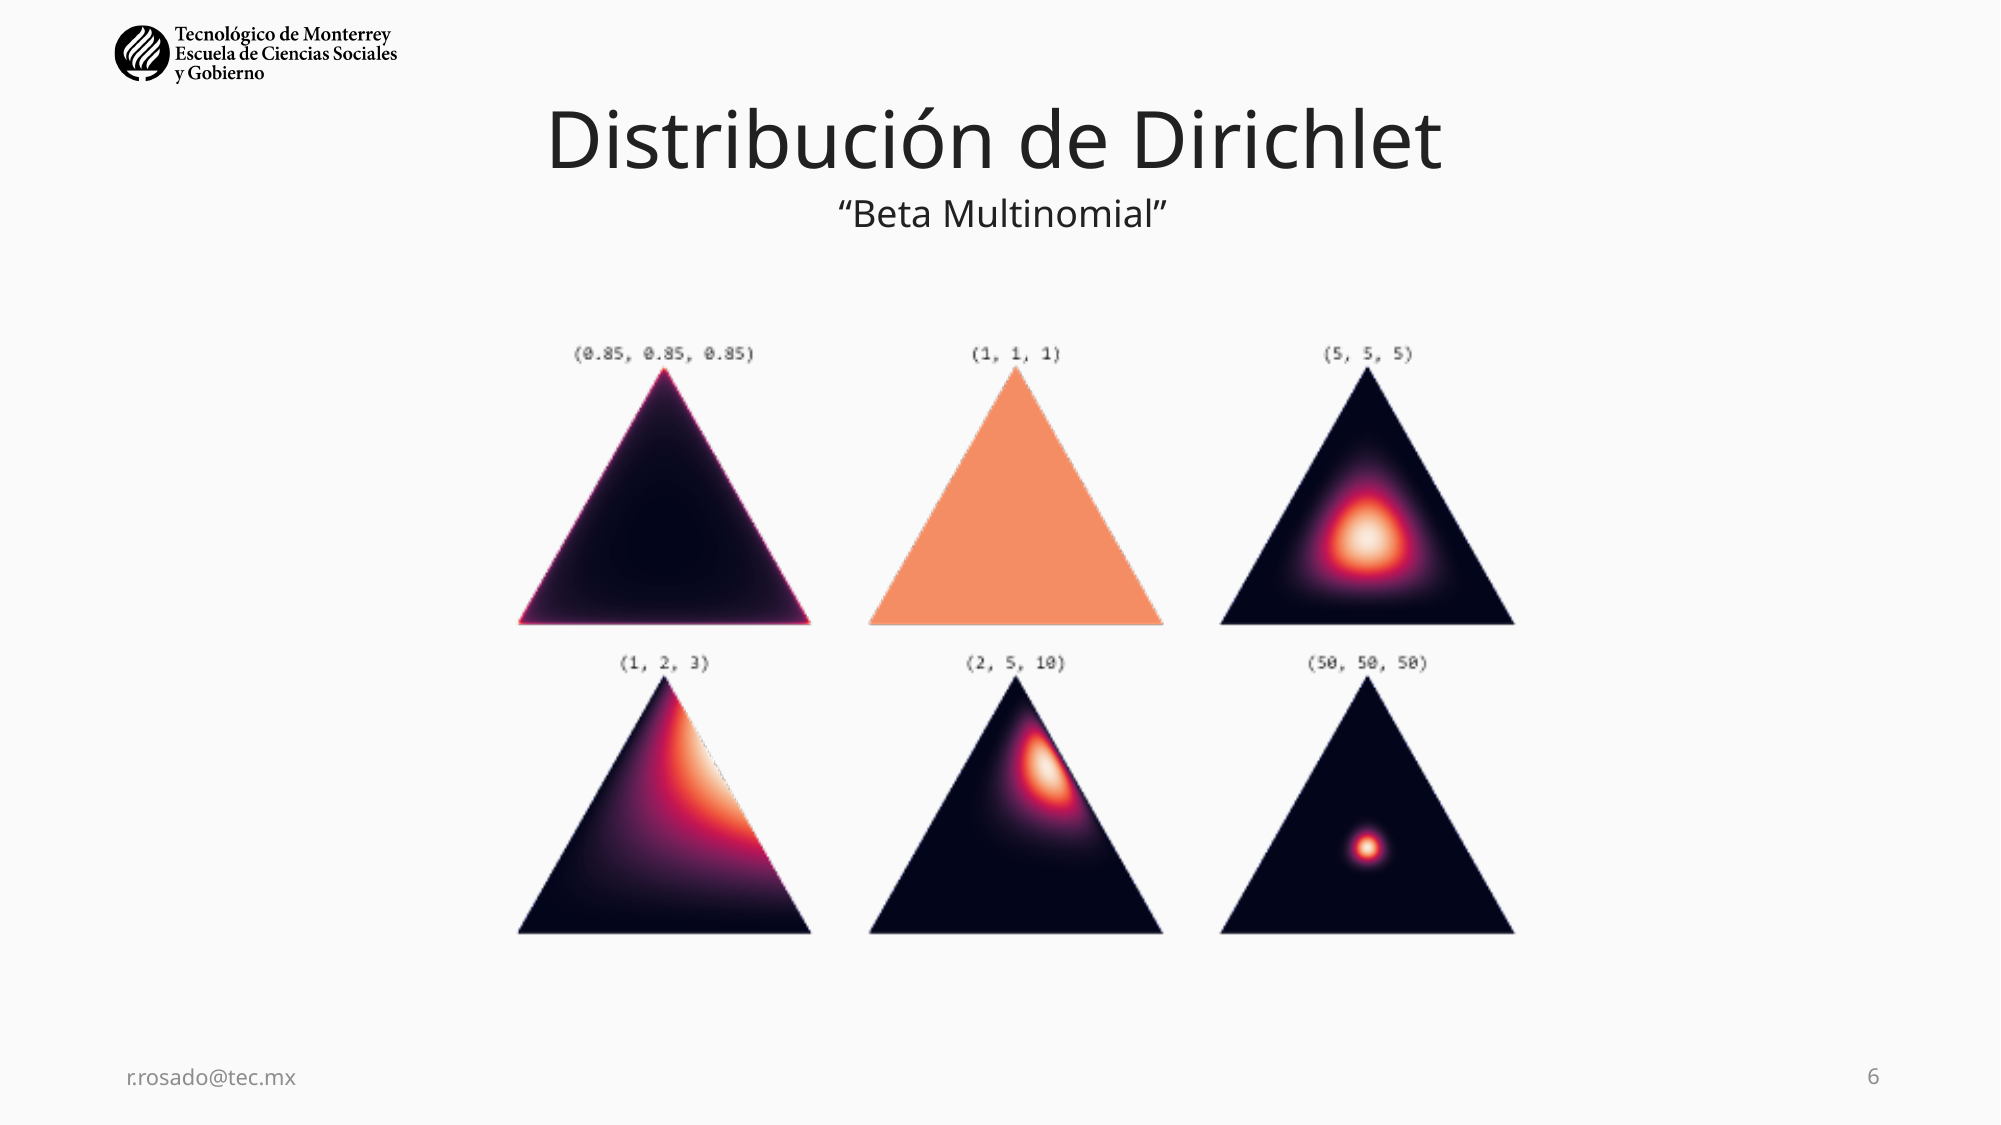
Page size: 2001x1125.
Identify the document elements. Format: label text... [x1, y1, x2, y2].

slide_number 6 [1852, 1029, 1912, 1125]
picture [111, 24, 399, 76]
footer r.rosado@tec.mx [111, 1029, 1260, 1125]
text_box “Beta Multinomial” [114, 182, 1892, 243]
title Distribución de Dirichlet [96, 76, 1892, 210]
picture [469, 337, 1537, 970]
